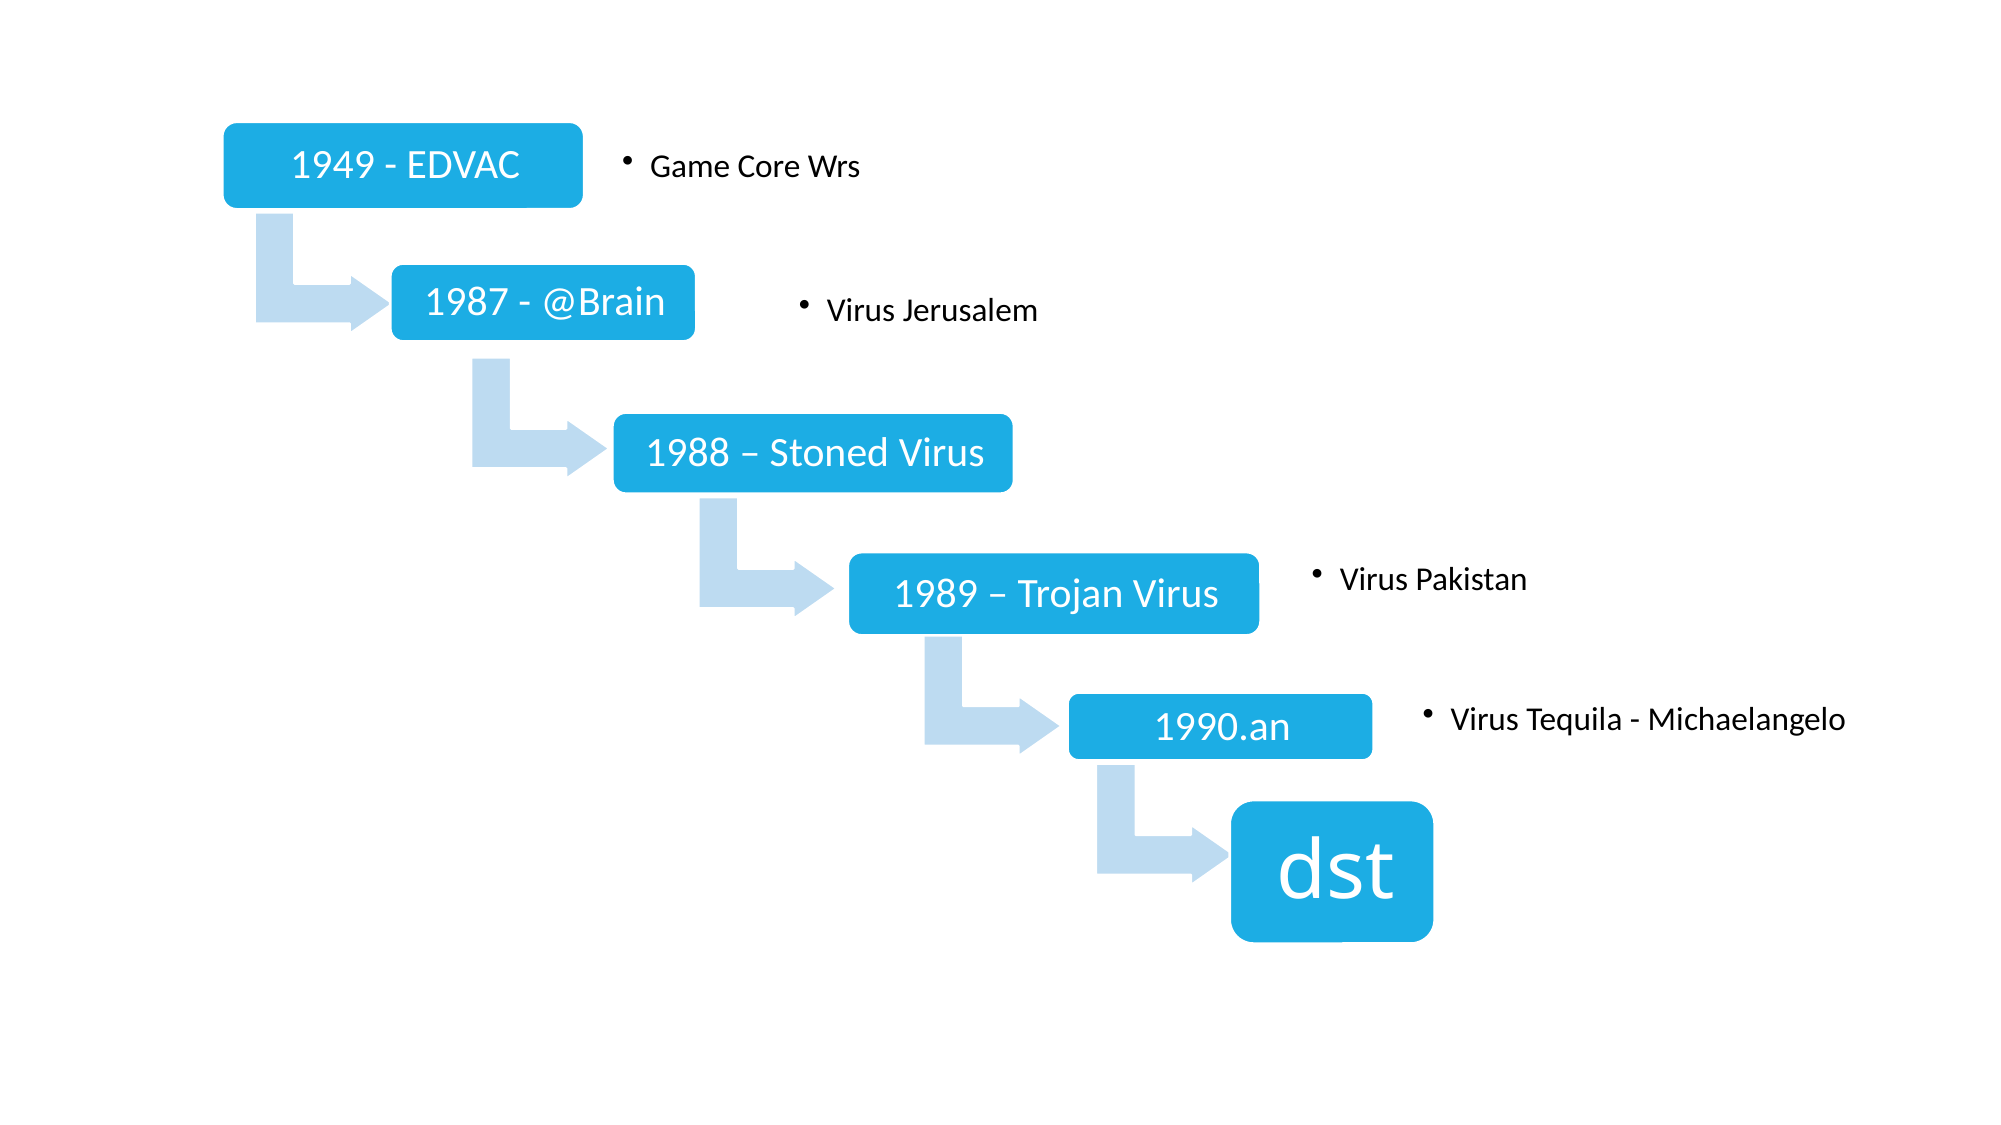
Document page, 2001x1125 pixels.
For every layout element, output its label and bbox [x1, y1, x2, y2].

text_box [149, 108, 1913, 998]
